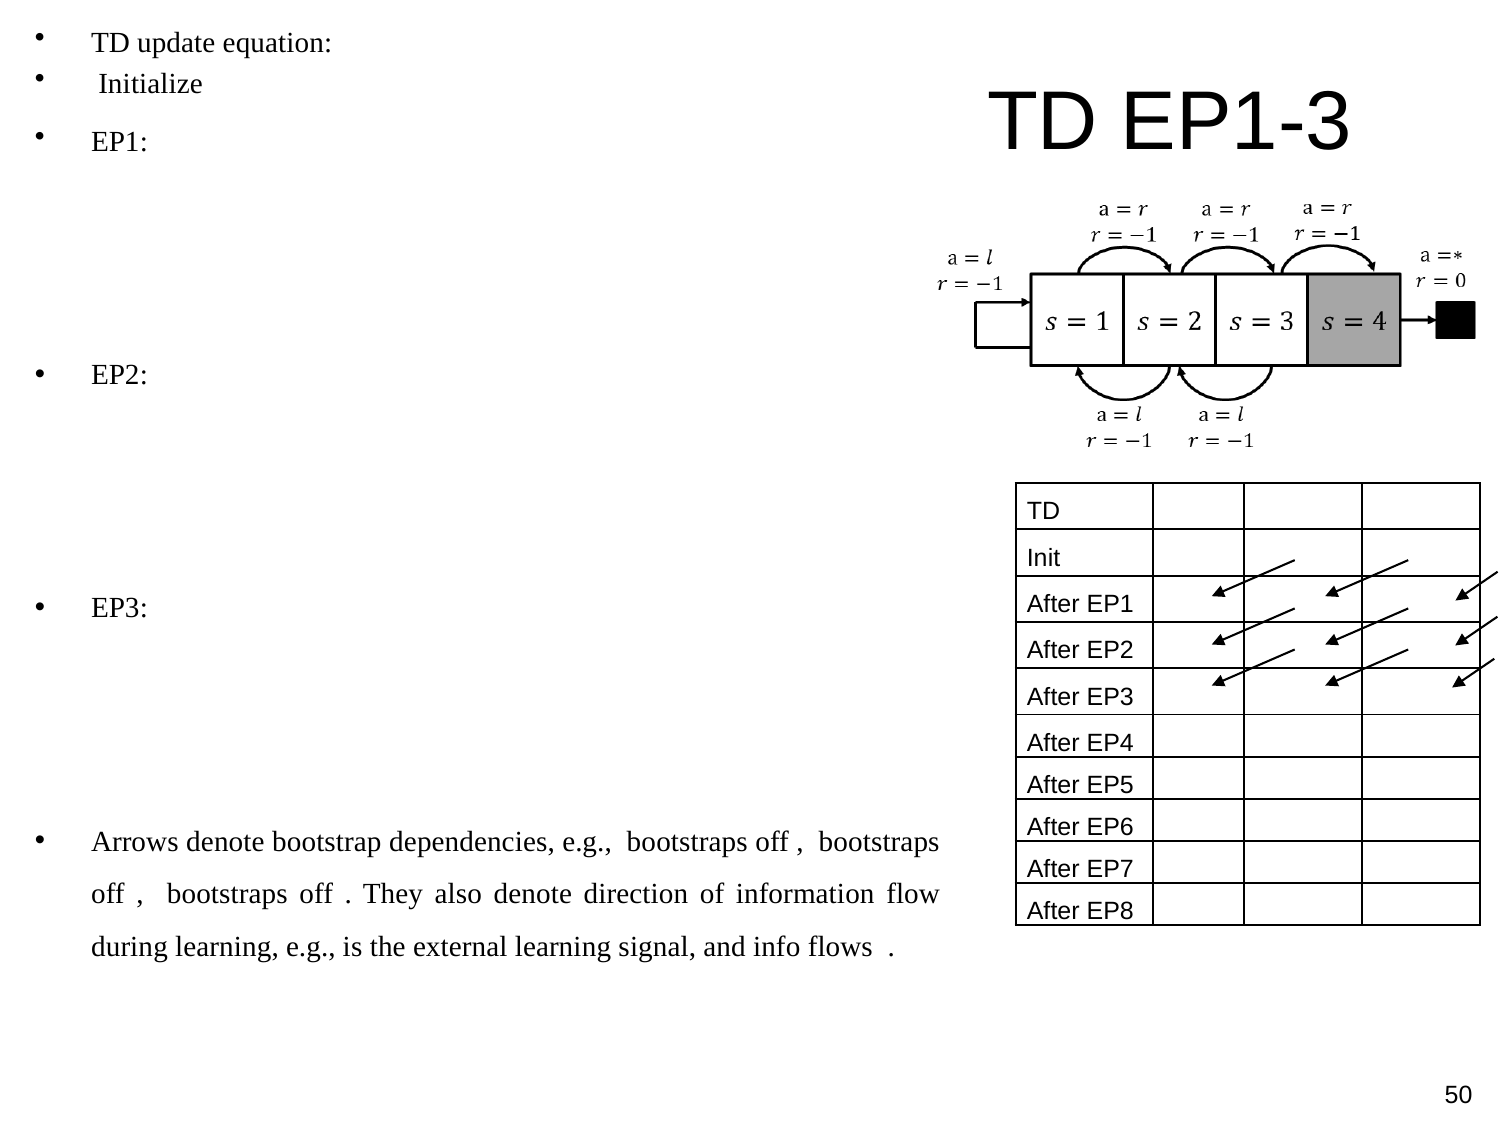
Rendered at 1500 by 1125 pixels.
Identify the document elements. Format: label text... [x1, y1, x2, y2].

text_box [1324, 608, 1409, 645]
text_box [1451, 658, 1495, 688]
title TD EP1-3 [914, 44, 1426, 188]
picture [922, 187, 1481, 459]
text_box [1454, 616, 1498, 646]
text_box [1211, 649, 1295, 686]
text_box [1211, 559, 1295, 597]
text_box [1455, 571, 1498, 601]
slide_number 50 [1137, 1070, 1488, 1112]
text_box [1211, 608, 1295, 645]
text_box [1324, 649, 1409, 686]
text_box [1324, 559, 1409, 597]
